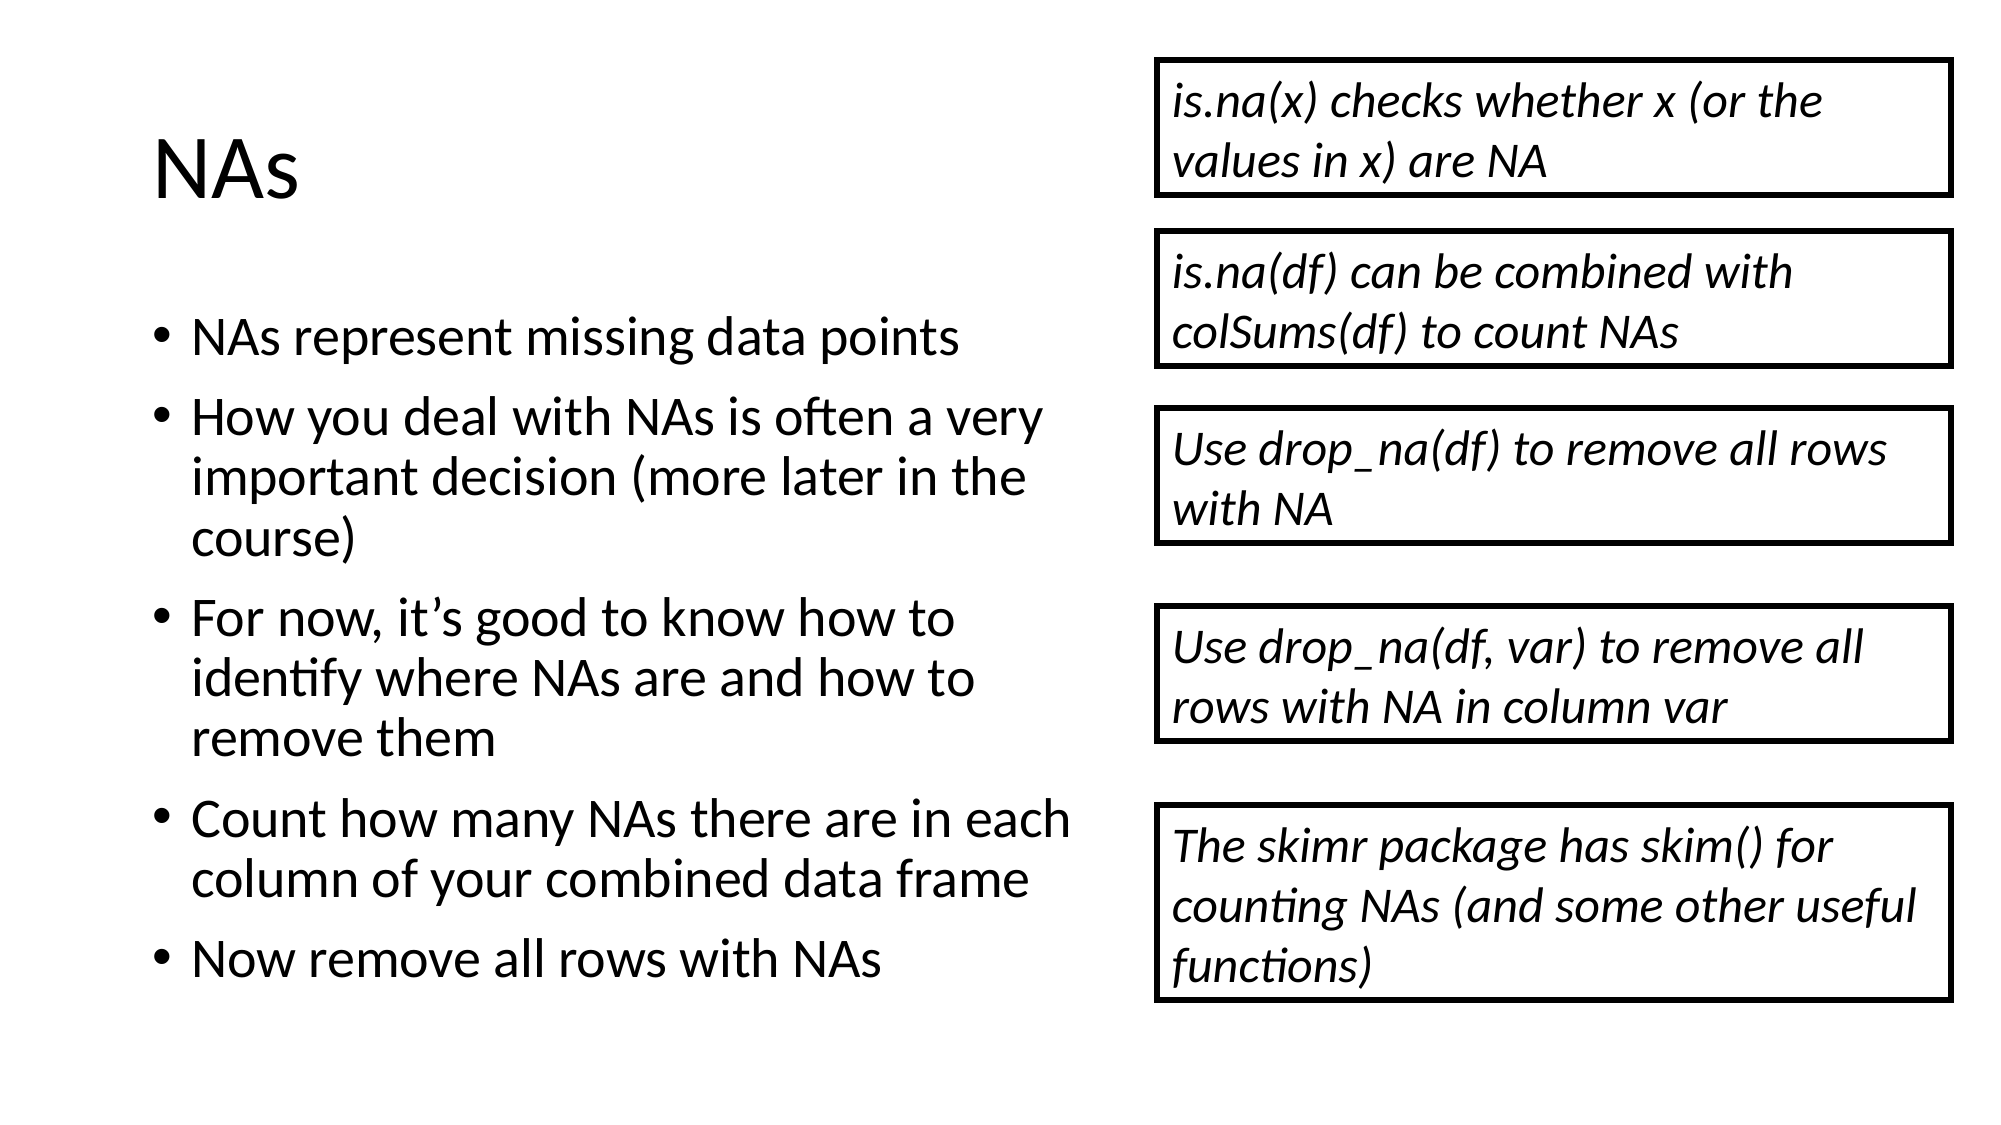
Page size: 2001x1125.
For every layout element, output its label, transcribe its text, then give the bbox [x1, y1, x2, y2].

text_box Use drop_na(df, var) to remove all rows with NA in column var [1156, 606, 1952, 742]
text_box is.na(x) checks whether x (or the values in x) are NA [1156, 59, 1952, 195]
text_box Use drop_na(df) to remove all rows with NA [1156, 407, 1952, 543]
title NAs [137, 59, 1863, 278]
list NAs represent missing data points How you deal with NAs is often a very important decision (more later in the course) For now, it’s good to know how to identify where NAs are and how to remove them Count how many NAs there are in each column of your combined data frame Now remove all rows with NAs [137, 299, 1099, 1014]
text_box The skimr package has skim() for counting NAs (and some other useful functions) [1156, 804, 1952, 1000]
text_box is.na(df) can be combined with colSums(df) to count NAs [1156, 231, 1952, 367]
